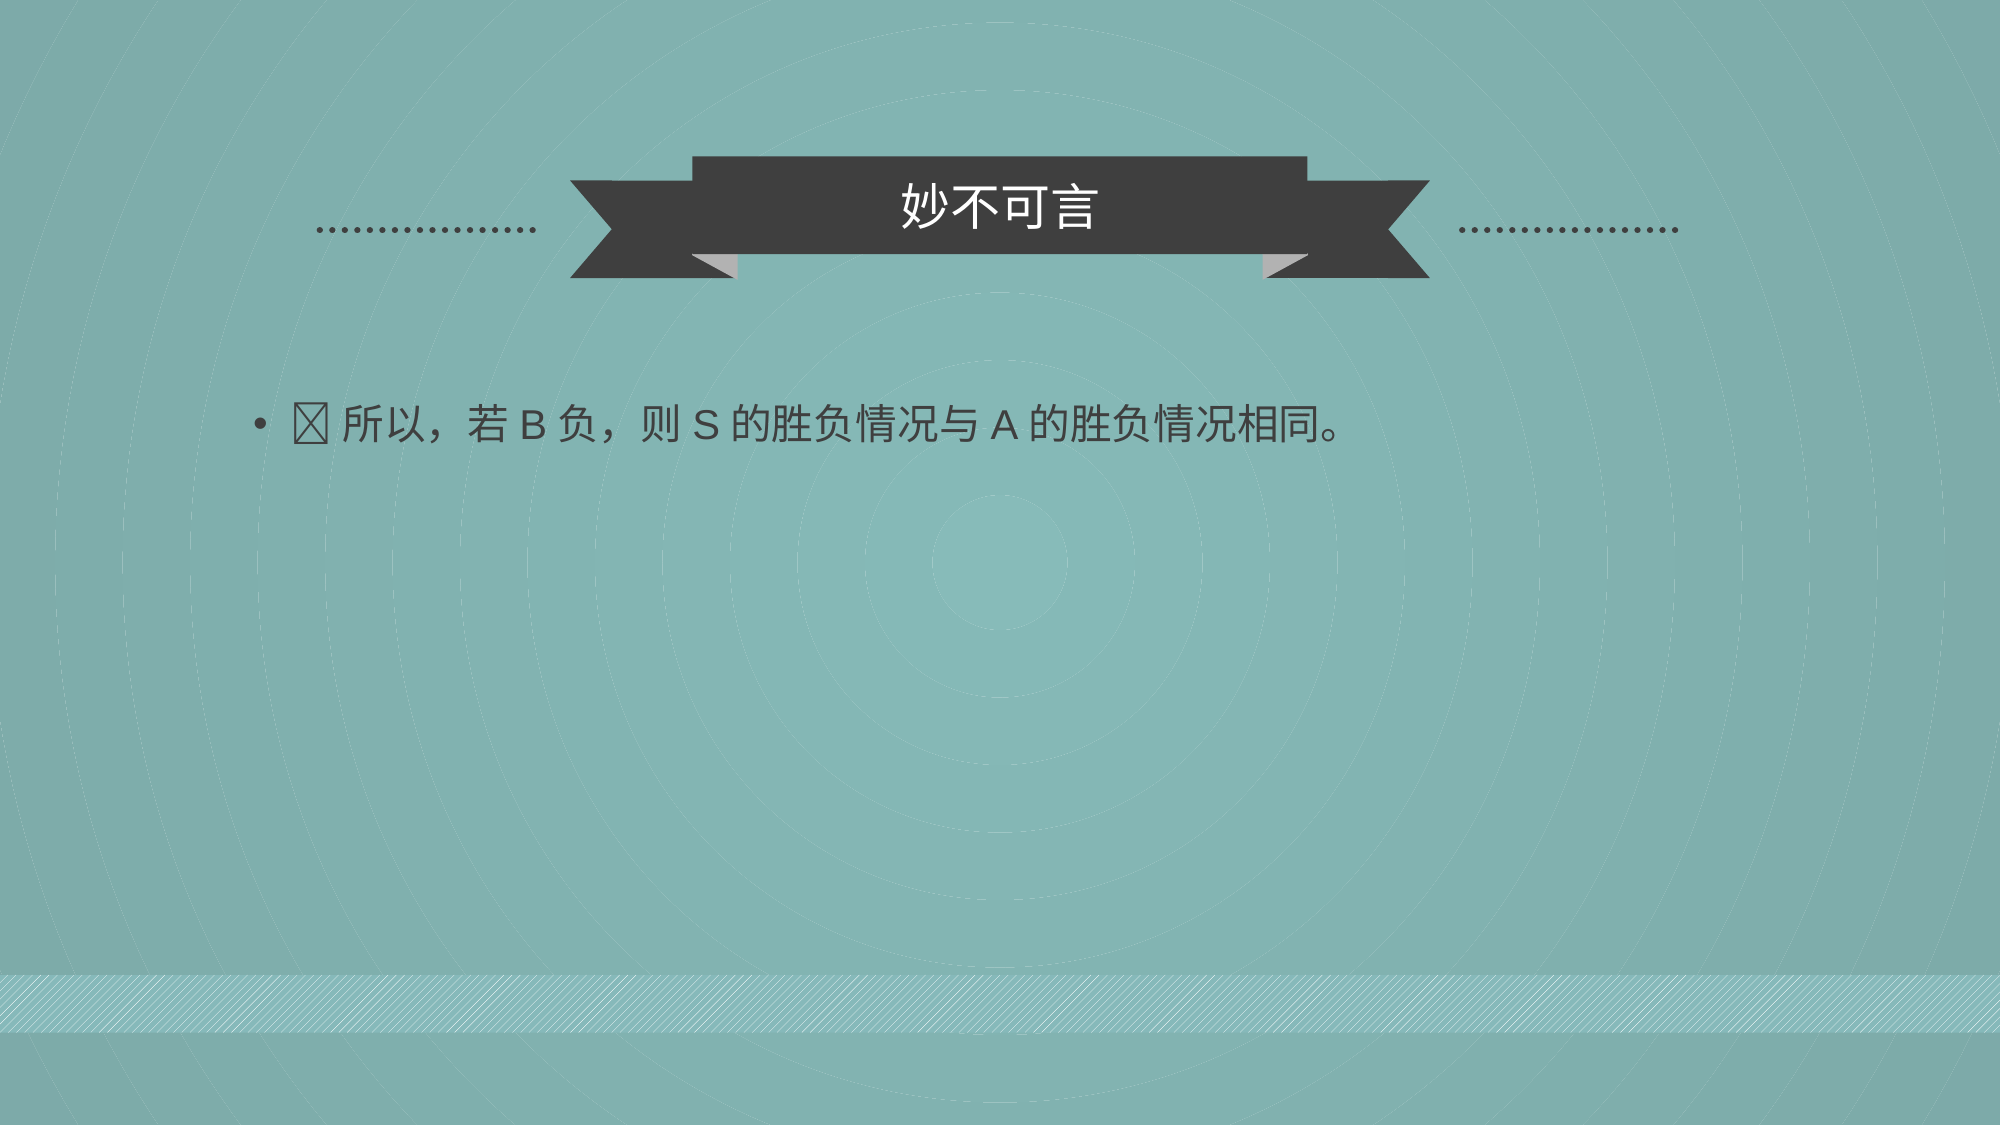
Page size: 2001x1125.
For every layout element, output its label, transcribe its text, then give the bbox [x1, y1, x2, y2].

text_box [0, 974, 2000, 1034]
text_box [1262, 254, 1309, 280]
text_box [1267, 179, 1433, 280]
text_box 妙不可言 [691, 155, 1308, 255]
text_box [567, 179, 734, 280]
text_box 所以，若B负，则S的胜负情况与A的胜负情况相同。 [238, 380, 1762, 639]
text_box [691, 255, 738, 280]
